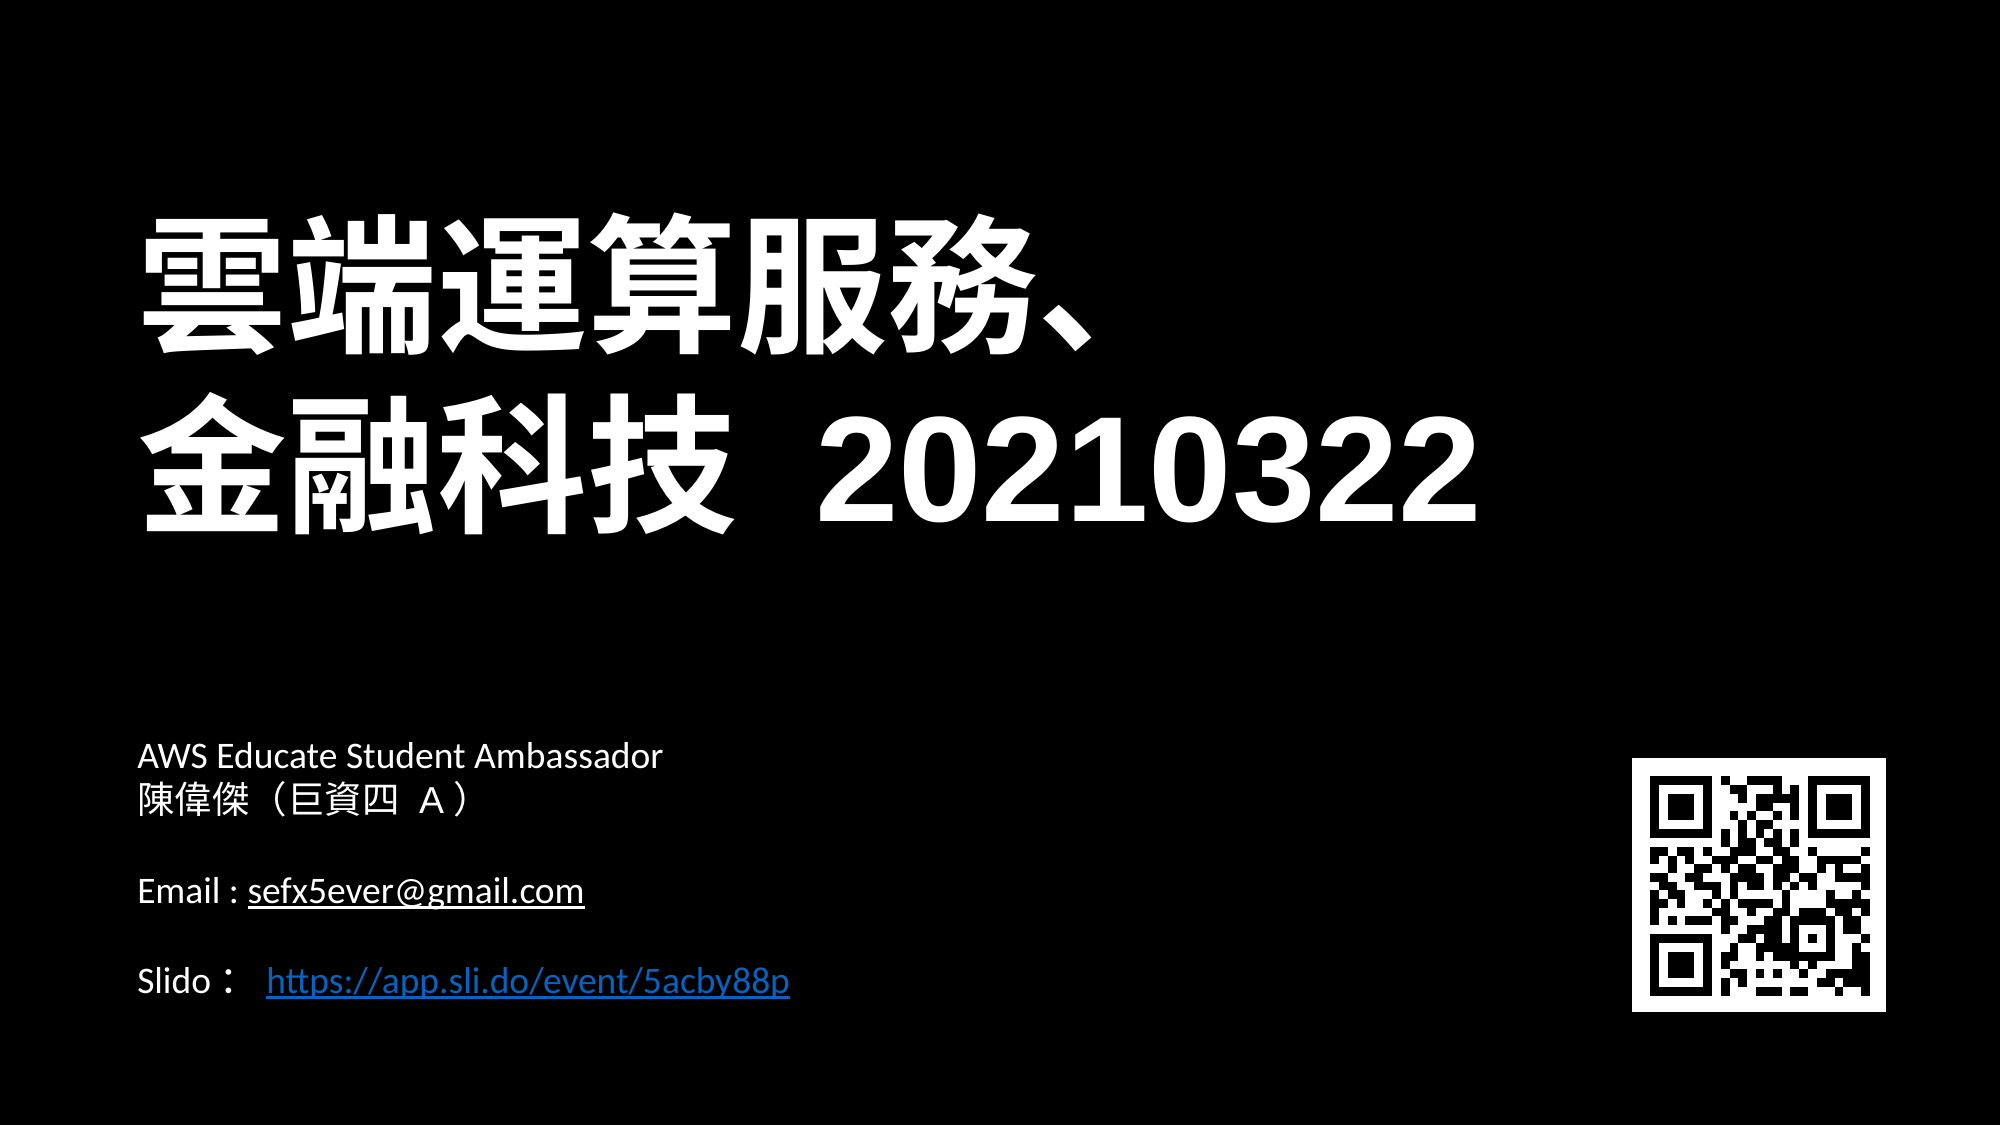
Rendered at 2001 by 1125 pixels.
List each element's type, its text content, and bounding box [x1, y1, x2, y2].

picture [1632, 758, 1886, 1012]
text_box AWS Educate Student Ambassador 陳偉傑（巨資四 A） Email : sefx5ever@gmail.com Slido：https://app.sli.do/event/5acby88p [122, 723, 953, 1009]
text_box 雲端運算服務、 金融科技 20210322 [122, 183, 1877, 559]
